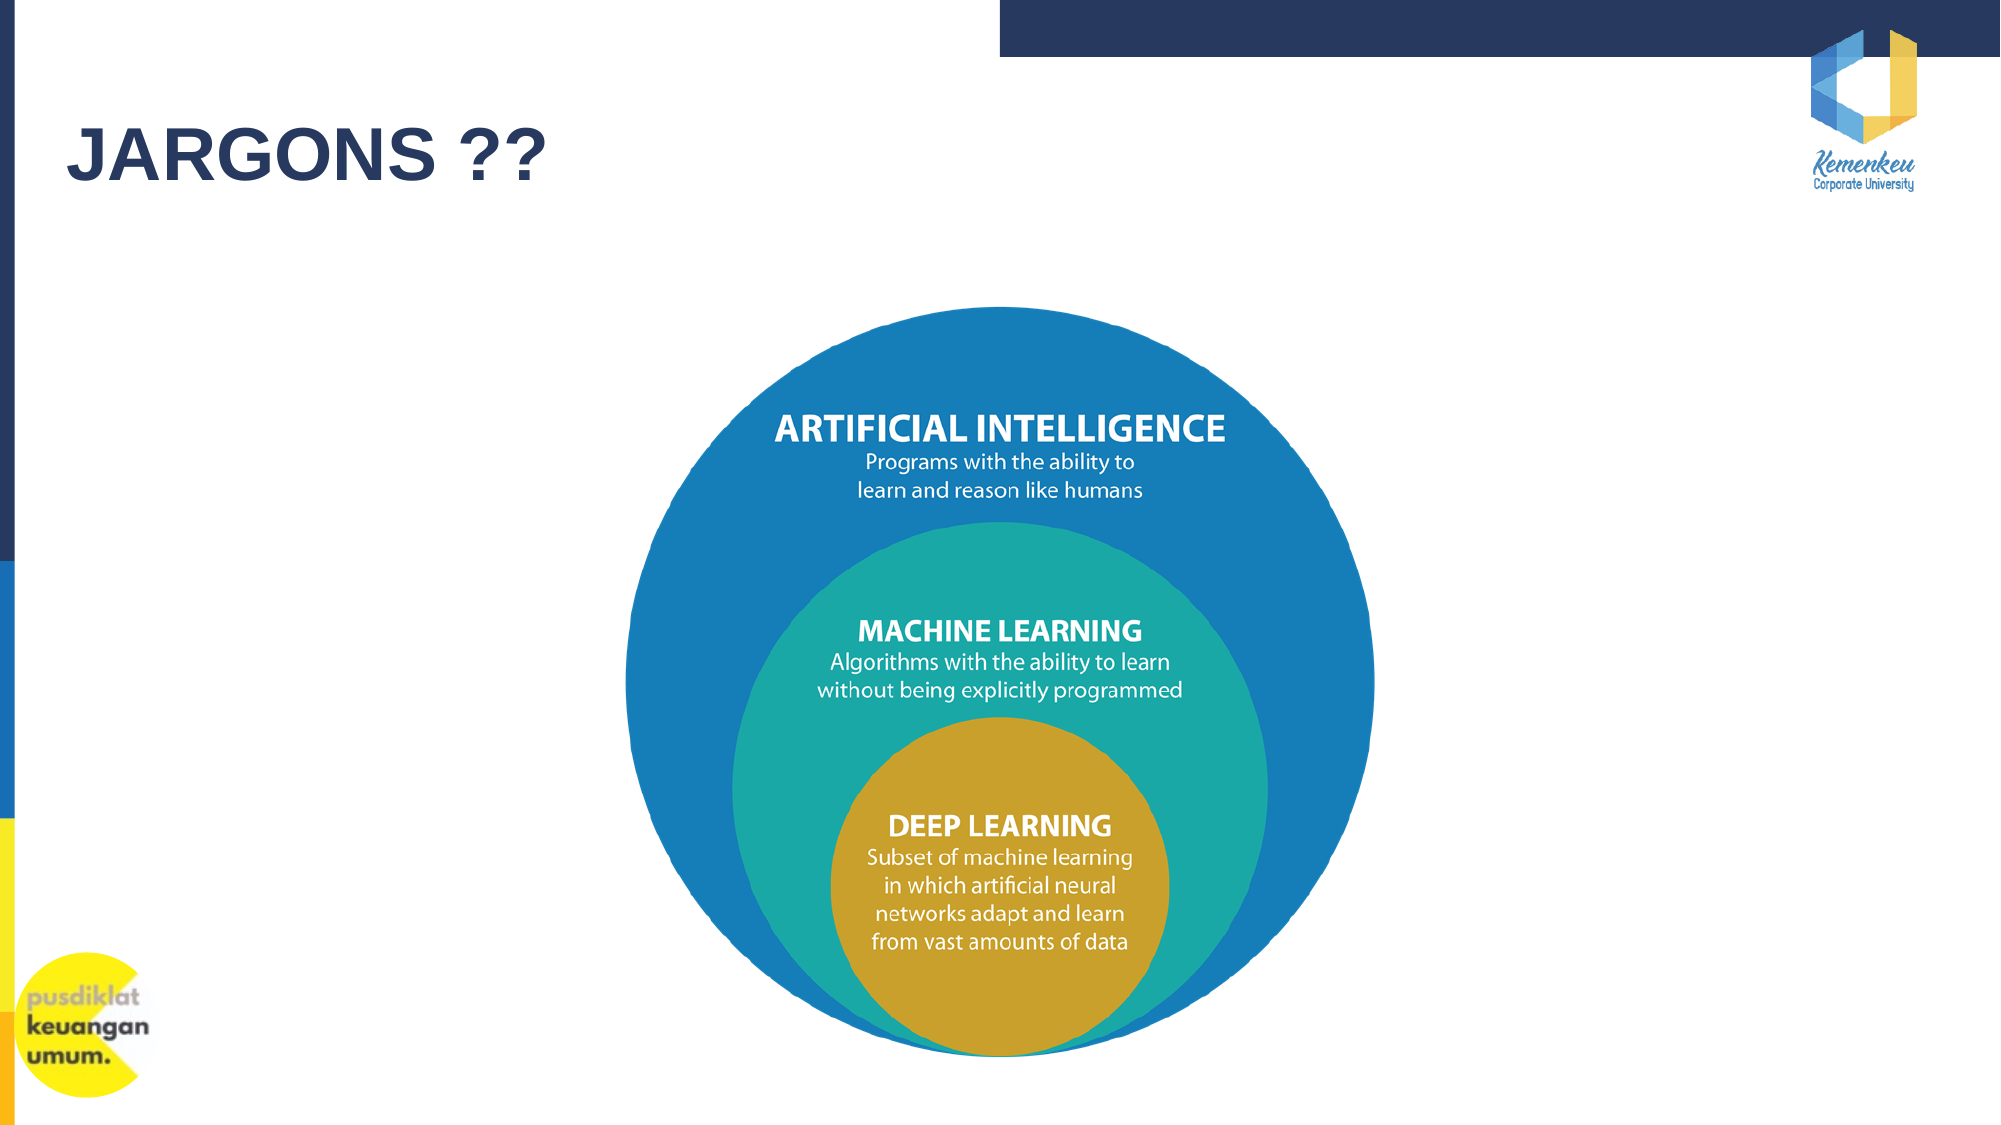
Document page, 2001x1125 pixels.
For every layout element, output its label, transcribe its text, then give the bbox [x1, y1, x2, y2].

text_box [1760, 29, 1967, 192]
picture [610, 305, 1389, 1058]
title JARGONS ?? [51, 57, 1949, 256]
text_box [14, 952, 160, 1098]
